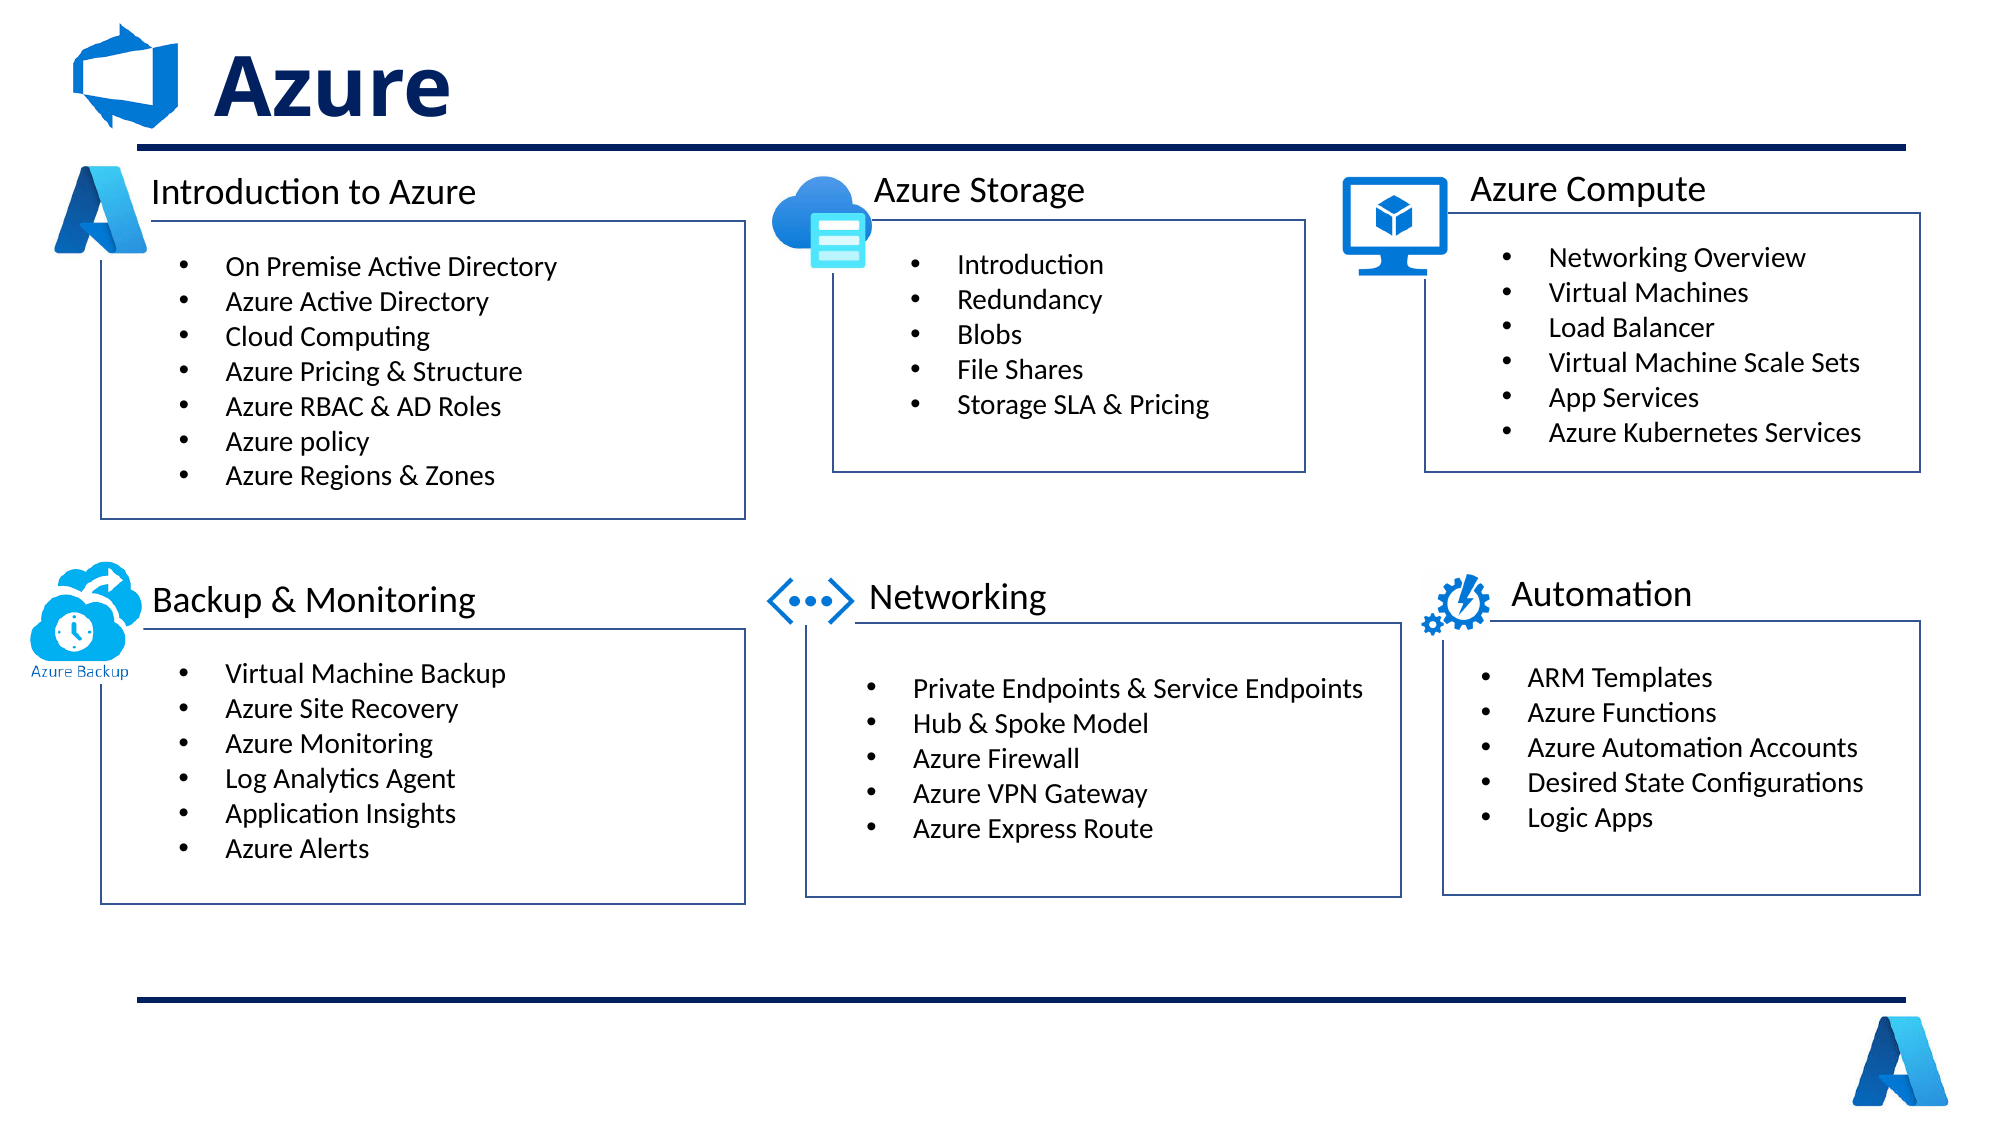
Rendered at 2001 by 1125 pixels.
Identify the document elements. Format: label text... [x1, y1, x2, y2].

text_box Introduction to Azure [151, 159, 502, 220]
text_box Azure Storage [859, 157, 1234, 218]
text_box Virtual Machine Backup Azure Site Recovery Azure Monitoring Log Analytics Agent Application Insights Azure Alerts [163, 647, 522, 872]
picture [50, 159, 151, 260]
text_box Networking [814, 565, 1110, 625]
text_box Automation [1454, 561, 1750, 621]
text_box ARM Templates Azure Functions Azure Automation Accounts Desired State Configurations Logic Apps [1466, 651, 1880, 841]
picture [1342, 173, 1448, 279]
text_box [805, 622, 1402, 898]
text_box Networking Overview Virtual Machines Load Balancer Virtual Machine Scale Sets App Services Azure Kubernetes Services [1487, 230, 1877, 456]
text_box [1424, 212, 1921, 473]
text_box Private Endpoints & Service Endpoints Hub & Spoke Model Azure Firewall Azure VPN Gateway Azure Express Route [851, 661, 1379, 852]
picture [772, 173, 872, 273]
picture [1848, 1009, 1952, 1113]
picture [18, 554, 144, 684]
picture [1421, 570, 1490, 640]
text_box [100, 220, 746, 520]
text_box On Premise Active Directory Azure Active Directory Cloud Computing Azure Pricing & Structure Azure RBAC & AD Roles Azure policy Azure Regions & Zones [164, 239, 573, 534]
title Azure [199, 37, 1798, 143]
text_box Azure Compute [1455, 156, 1831, 217]
text_box [832, 219, 1306, 473]
text_box Backup & Monitoring [144, 567, 502, 627]
text_box Introduction Redundancy Blobs File Shares Storage SLA & Pricing [895, 238, 1225, 428]
text_box [1442, 620, 1921, 896]
picture [766, 577, 855, 625]
picture [64, 20, 200, 139]
text_box [100, 628, 746, 905]
